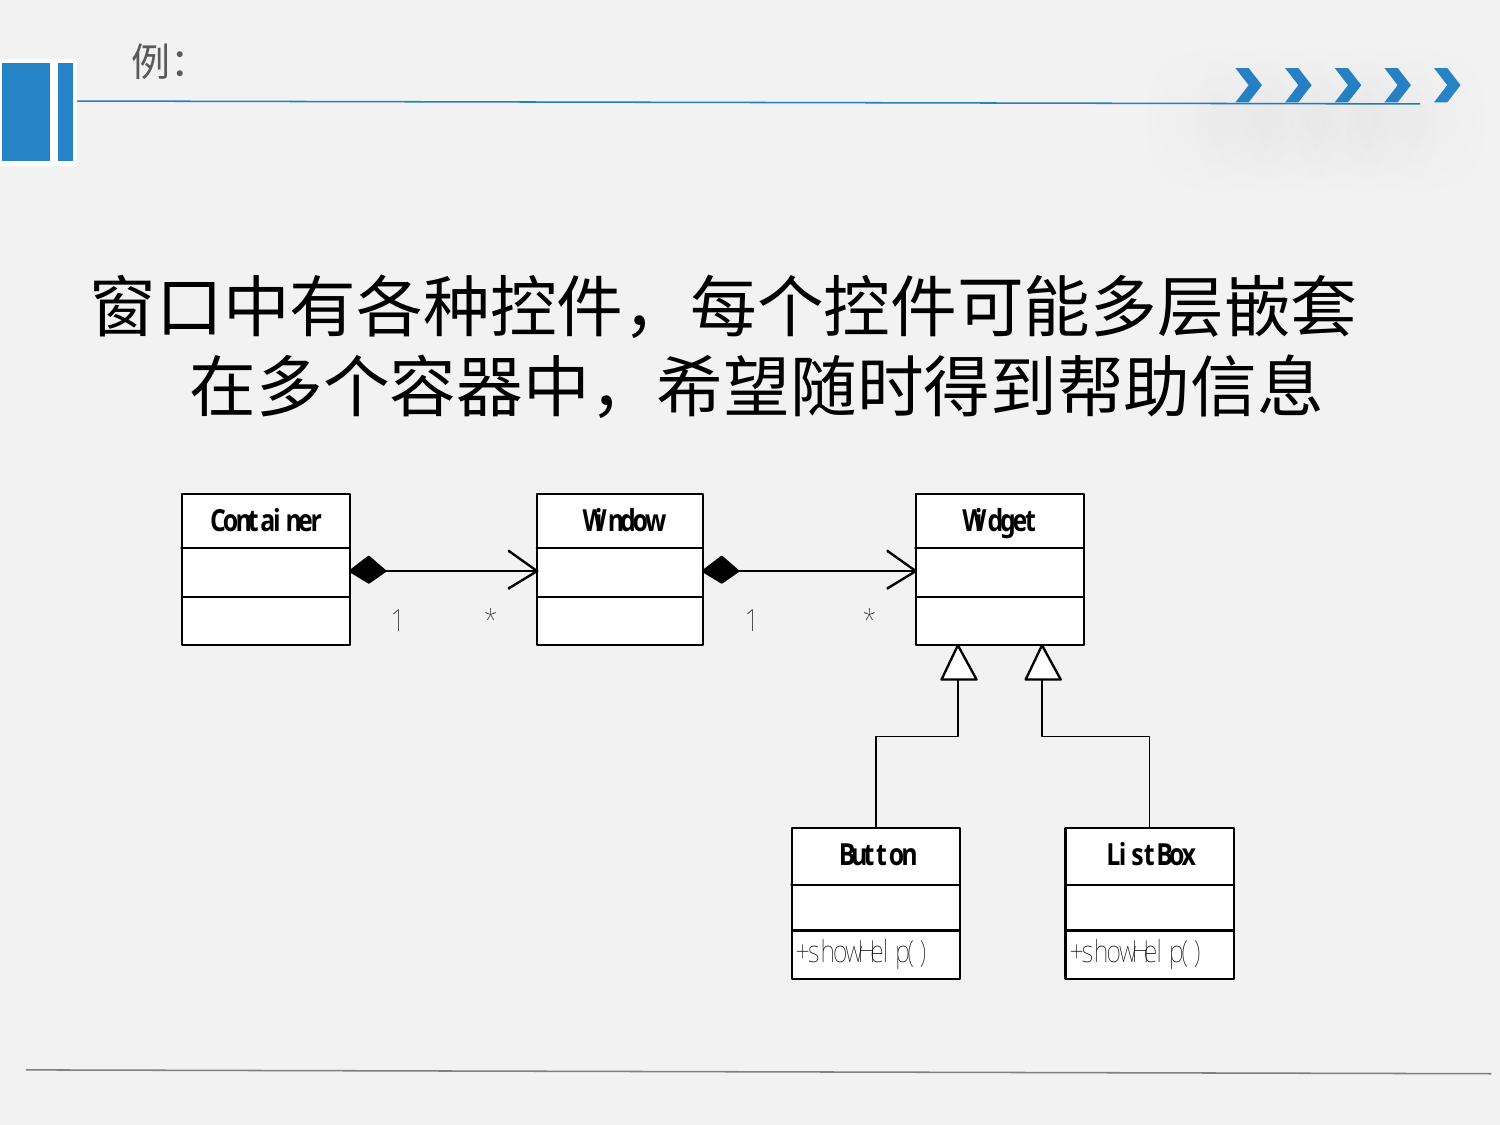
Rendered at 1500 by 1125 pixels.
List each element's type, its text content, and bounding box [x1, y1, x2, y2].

text_box 窗口中有各种控件，每个控件可能多层嵌套在多个容器中，希望随时得到帮助信息 [75, 257, 1426, 496]
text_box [176, 470, 1351, 987]
title 例： [111, 20, 633, 103]
